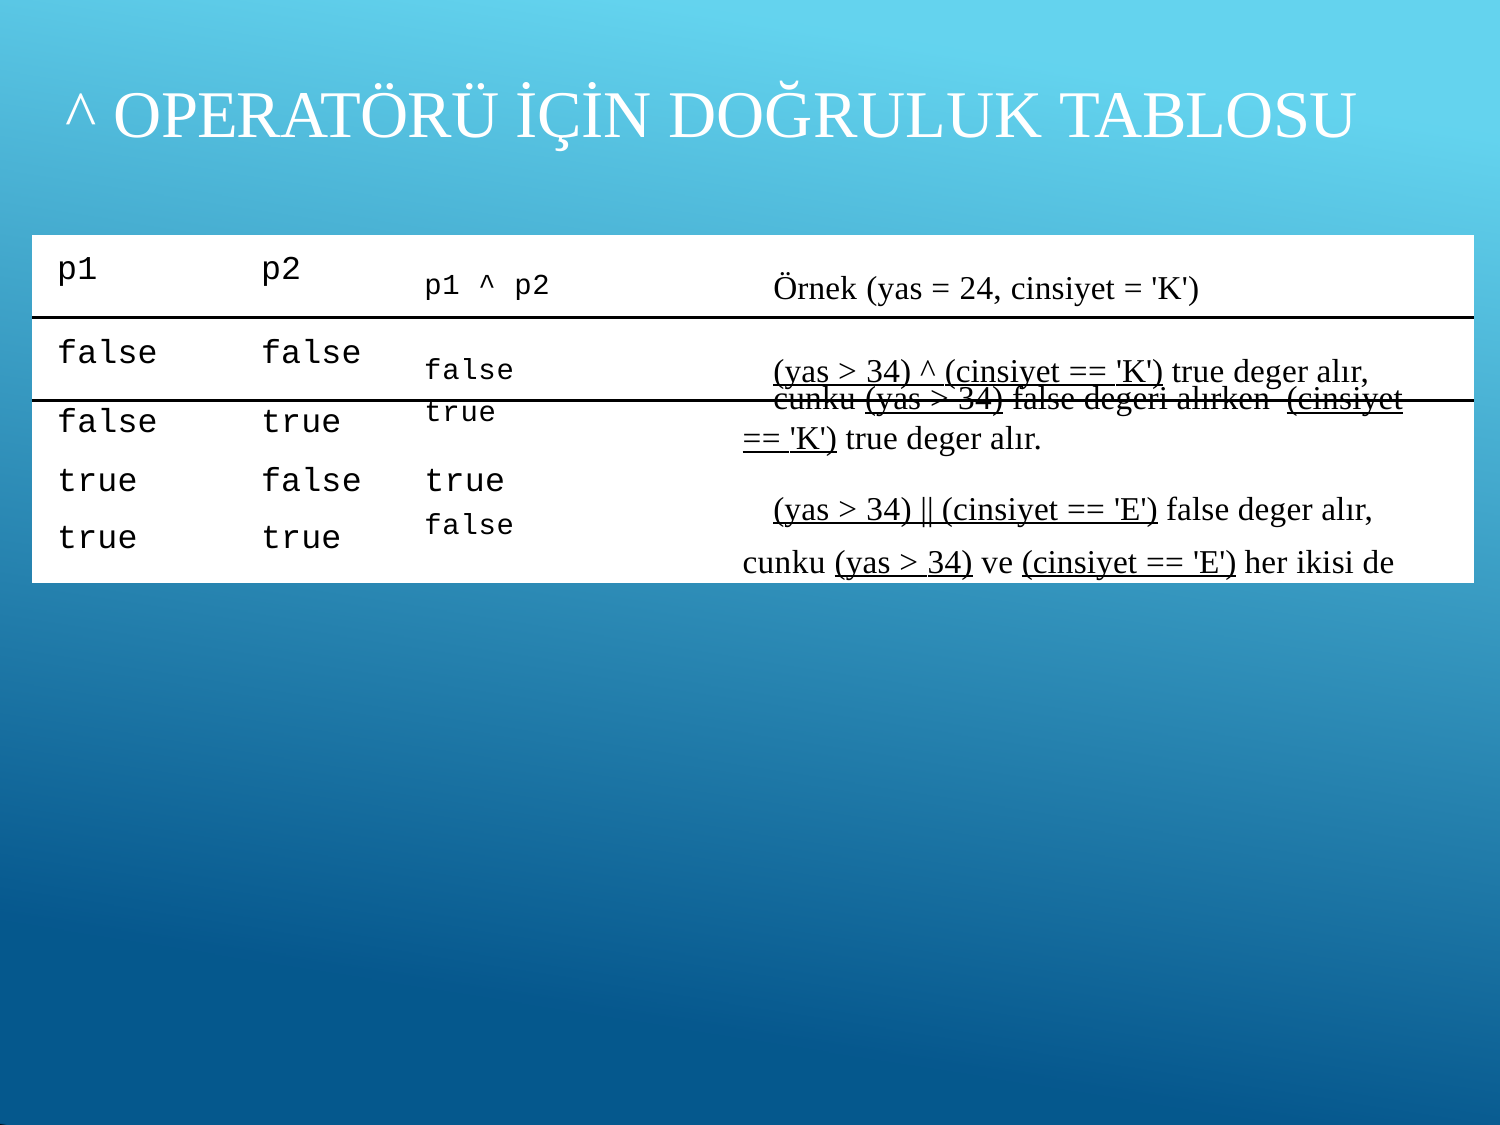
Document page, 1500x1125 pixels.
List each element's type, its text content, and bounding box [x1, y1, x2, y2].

table_header p2 [210, 235, 394, 316]
title ^ OPERATÖRÜ İÇİN DOĞRULUK TABLOSU [63, 68, 1371, 235]
table_cell true cunku (yas > 34) false degeri alırken (cinsiyet == 'K') true deger alır. [394, 402, 1474, 459]
table_cell false [210, 459, 394, 517]
table_cell false (yas > 34) || (cinsiyet == 'E') false deger alır, cunku (yas > 34) ve (cinsiyet == 'E') her ikisi de [394, 517, 1474, 583]
table_cell true [394, 459, 1474, 517]
table_header p1 [32, 235, 210, 316]
table_cell false [32, 402, 210, 459]
table_cell true [210, 517, 394, 583]
table_cell false [210, 319, 394, 399]
table_cell true [32, 517, 210, 583]
table_cell true [32, 459, 210, 517]
table_cell false (yas > 34) ^ (cinsiyet == 'K') true deger alır, [394, 319, 1474, 399]
table_cell false [32, 319, 210, 399]
picture [0, 0, 1500, 1125]
table_header p1 ^ p2 Örnek (yas = 24, cinsiyet = 'K') [394, 235, 1474, 316]
table_cell true [210, 402, 394, 459]
